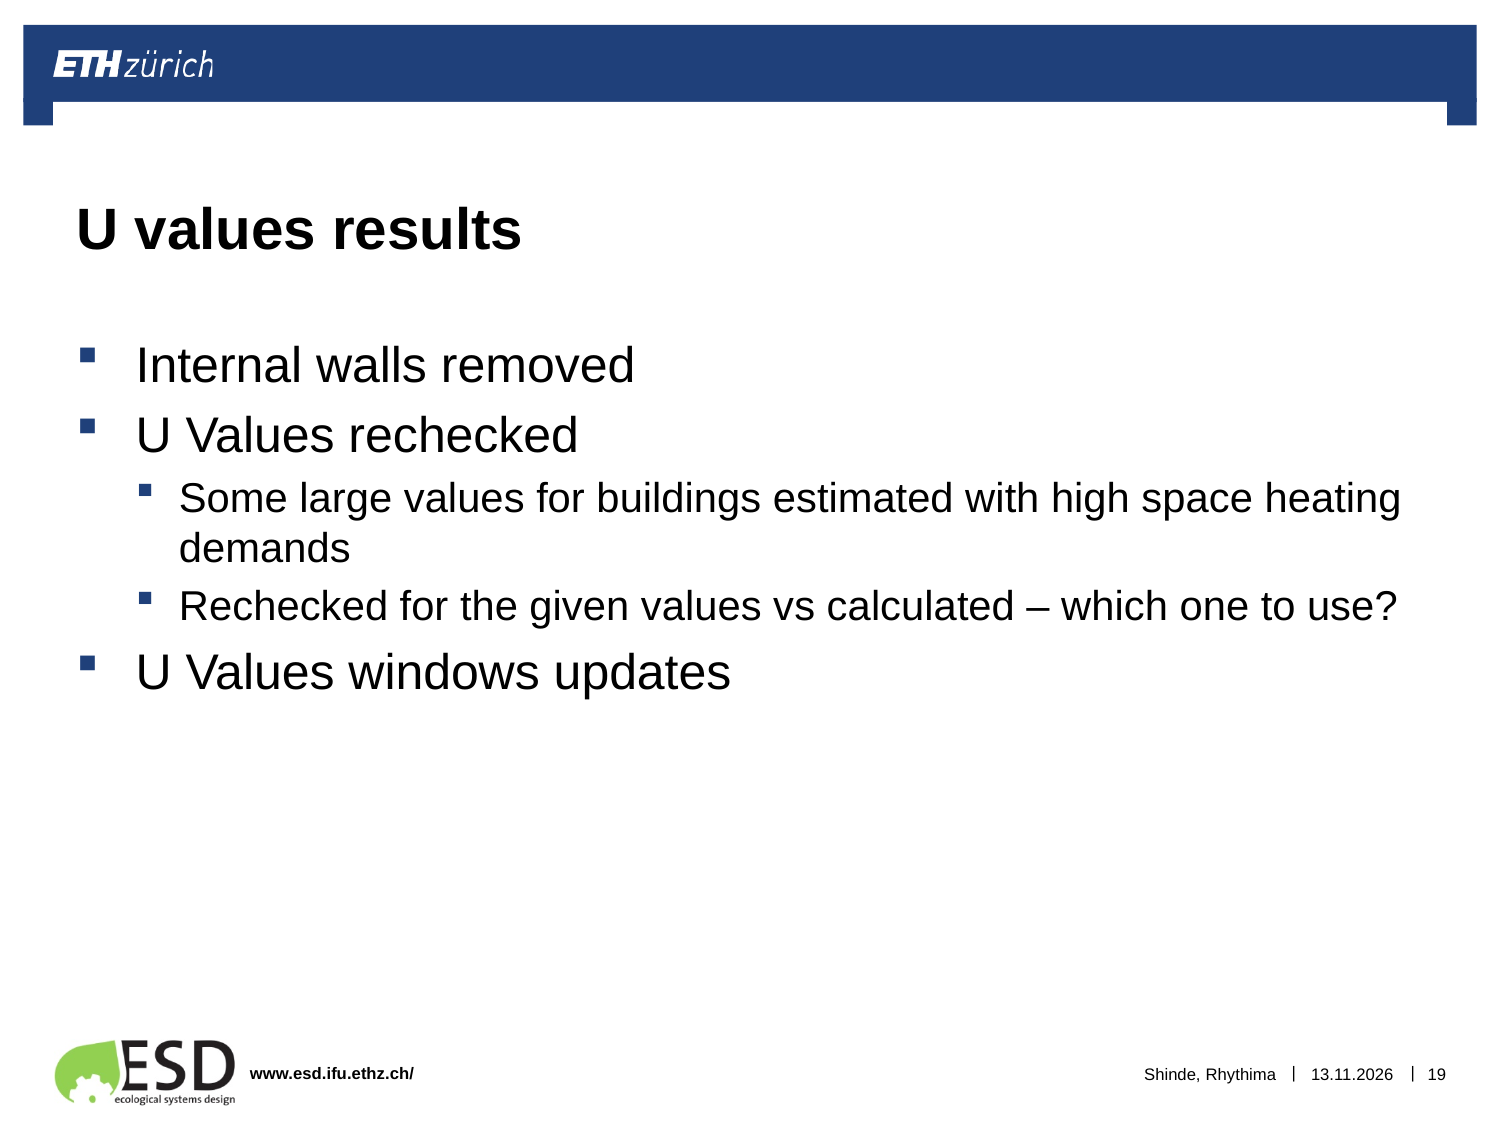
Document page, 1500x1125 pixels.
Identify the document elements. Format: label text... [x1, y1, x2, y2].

title U values results [53, 101, 1447, 262]
footer Shinde, Rhythima [750, 1034, 1277, 1112]
picture [54, 1039, 235, 1106]
slide_number 19 [1415, 1034, 1459, 1112]
list Internal walls removed U Values rechecked Some large values for buildings estimated with high space heating demands Rechecked for the given values vs calculated – which one to use? U Values windows updates [53, 332, 1447, 1023]
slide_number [1302, 1034, 1403, 1112]
